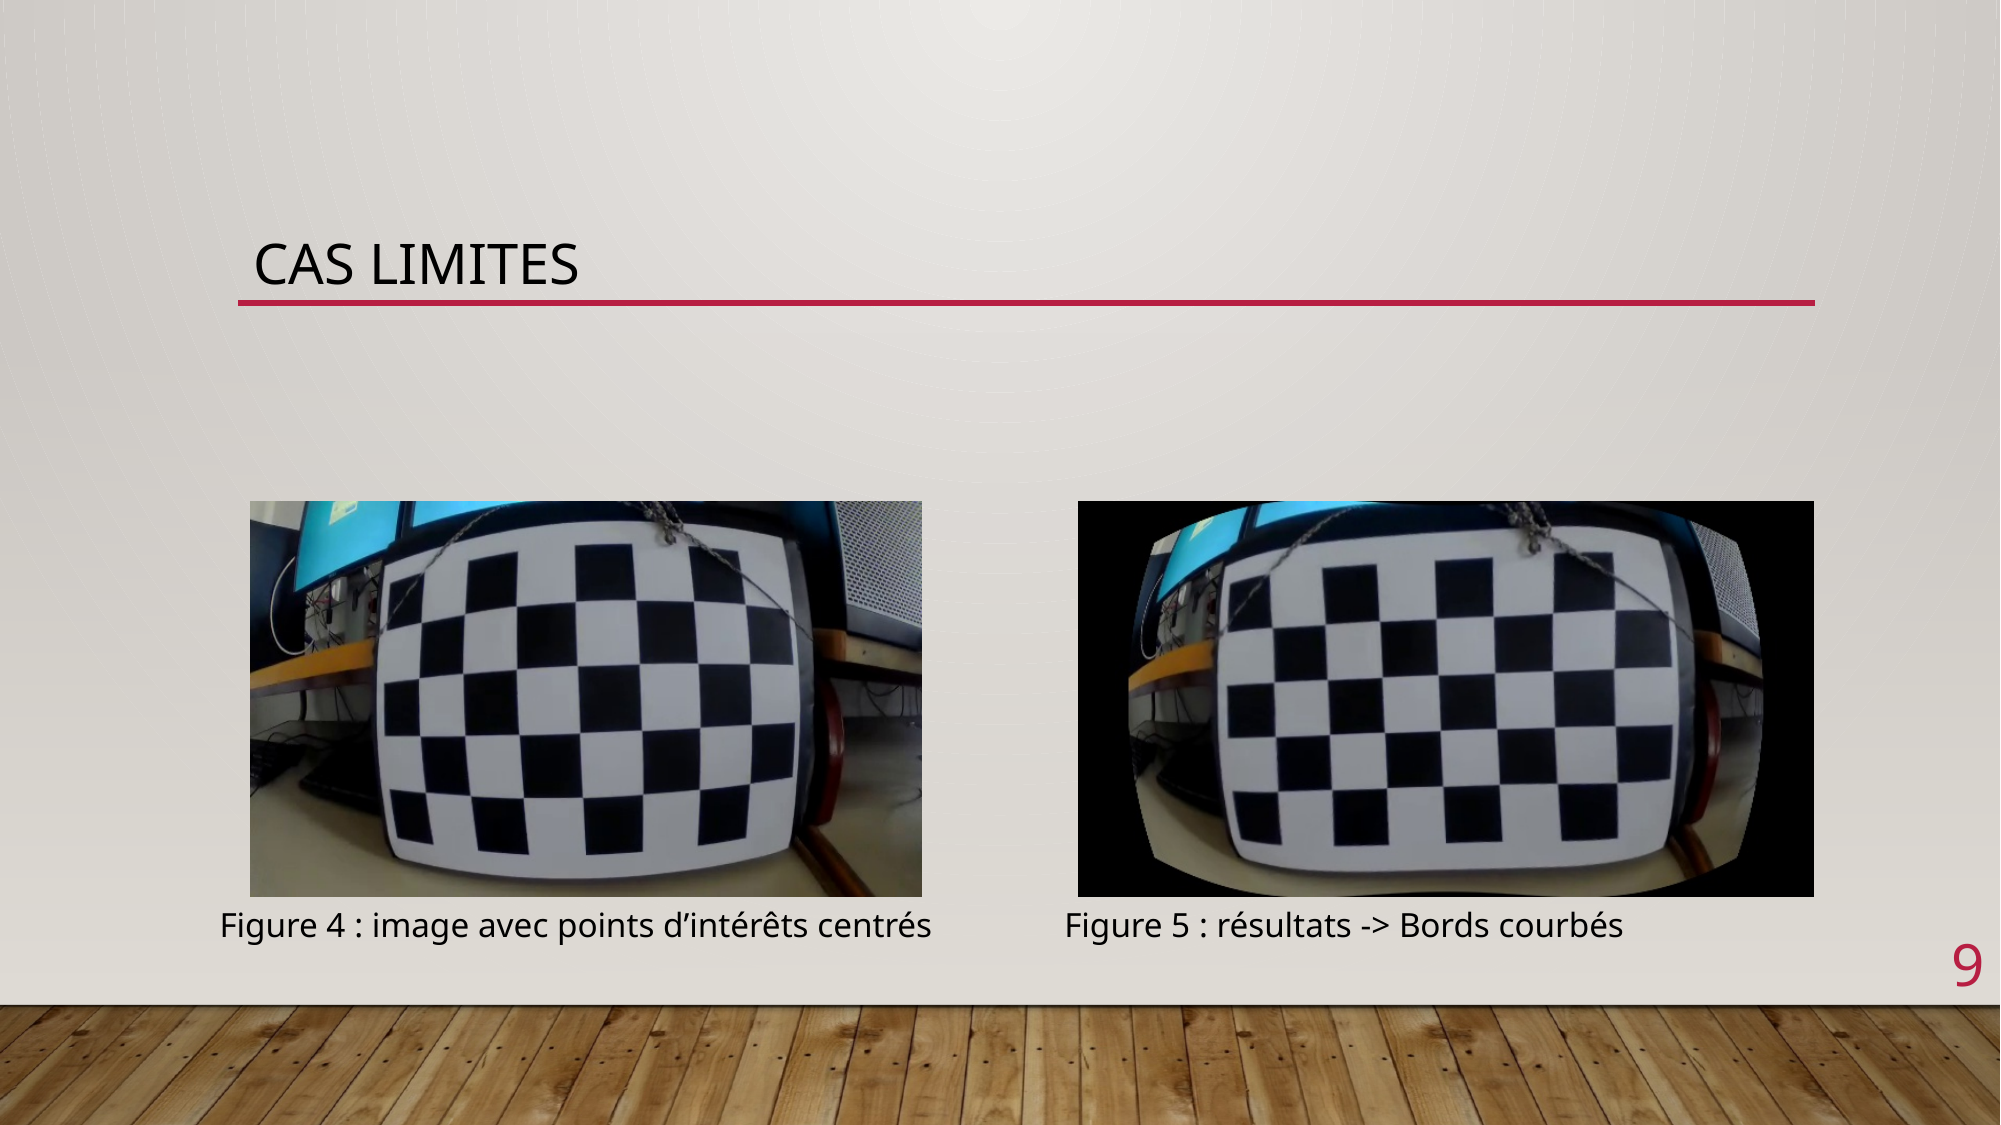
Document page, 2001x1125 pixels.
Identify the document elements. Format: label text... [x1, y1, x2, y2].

picture [0, 1005, 2000, 1125]
picture [249, 501, 922, 897]
text_box Figure 4 : image avec points d’intérêts centrés [204, 896, 949, 952]
title Cas Limites [238, 228, 1814, 305]
slide_number 9 [1866, 920, 2000, 1003]
picture [1077, 501, 1814, 897]
text_box Figure 5 : résultats -> Bords courbés [1049, 896, 1640, 952]
